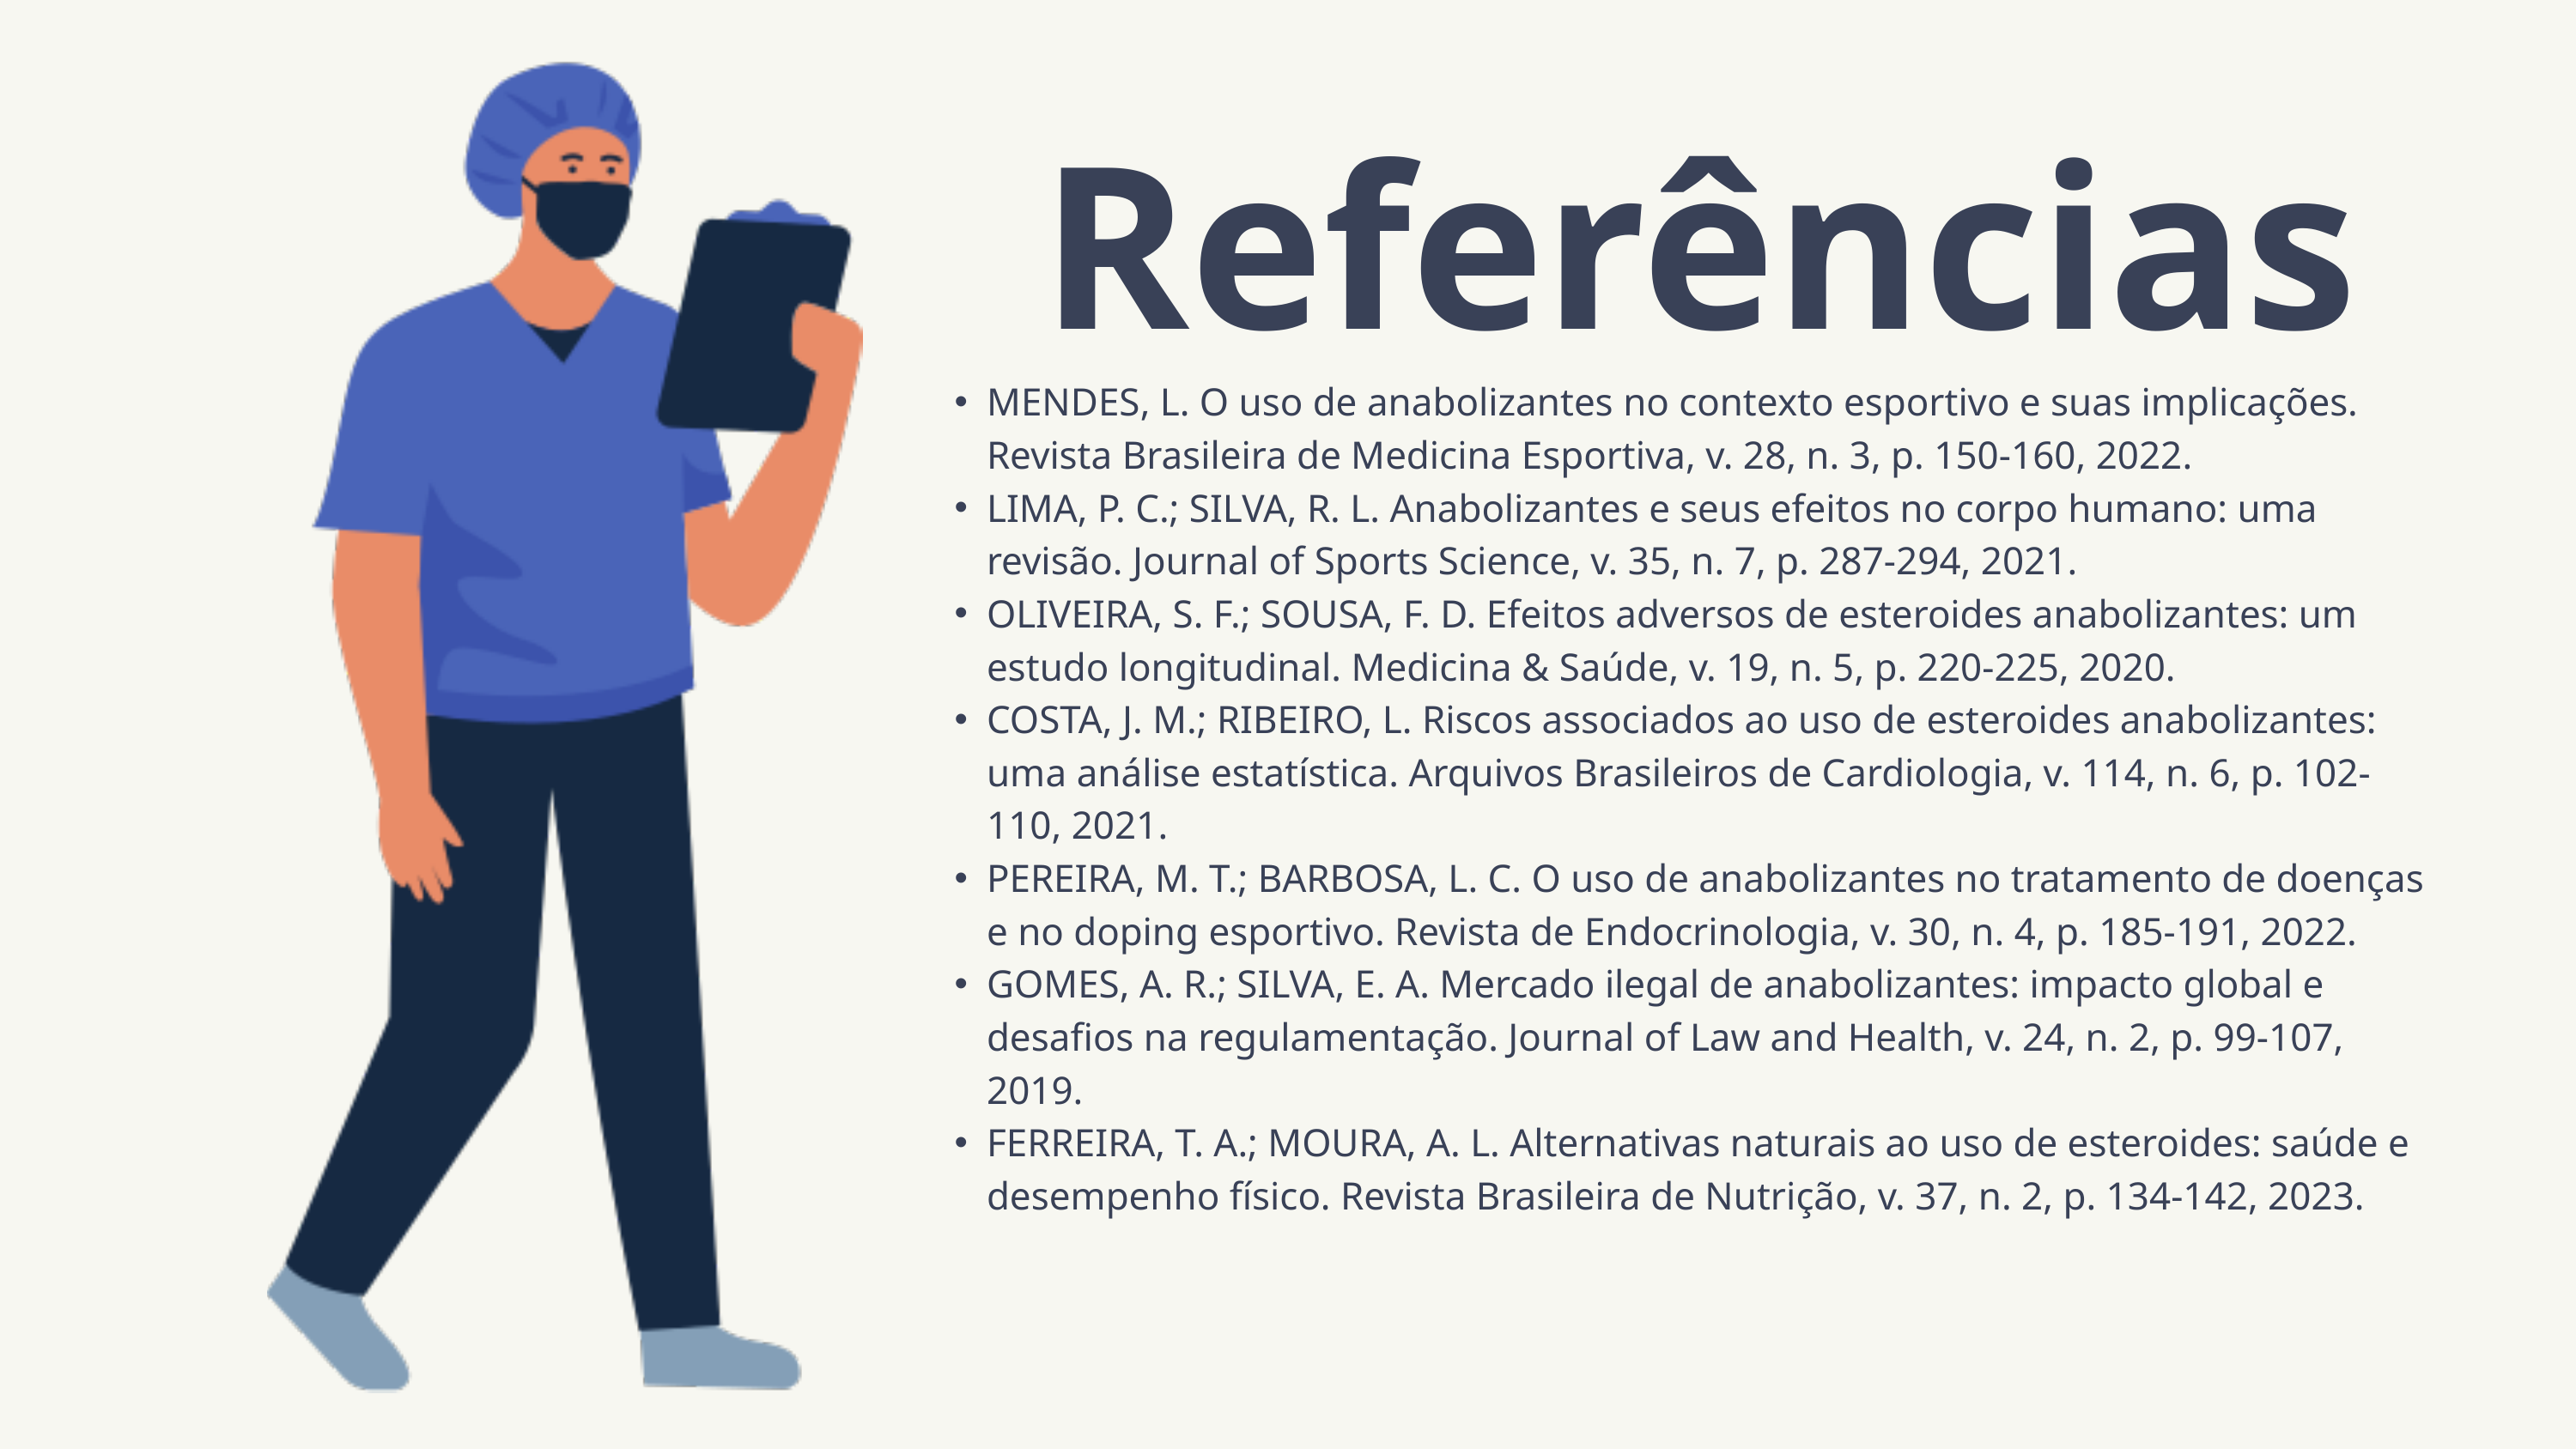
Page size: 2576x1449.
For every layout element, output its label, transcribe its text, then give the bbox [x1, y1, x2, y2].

text_box Referências [1041, 165, 2432, 370]
text_box [267, 55, 863, 1393]
text_box MENDES, L. O uso de anabolizantes no contexto esportivo e suas implicações. Revista Brasileira de Medicina Esportiva, v. 28, n. 3, p. 150-160, 2022. LIMA, P. C.; SILVA, R. L. Anabolizantes e seus efeitos no corpo humano: uma revisão. Journal of Sports Science, v. 35, n. 7, p. 287-294, 2021. OLIVEIRA, S. F.; SOUSA, F. D. Efeitos adversos de esteroides anabolizantes: um estudo longitudinal. Medicina & Saúde, v. 19, n. 5, p. 220-225, 2020. COSTA, J. M.; RIBEIRO, L. Riscos associados ao uso de esteroides anabolizantes: uma análise estatística. Arquivos Brasileiros de Cardiologia, v. 114, n. 6, p. 102-110, 2021. PEREIRA, M. T.; BARBOSA, L. C. O uso de anabolizantes no tratamento de doenças e no doping esportivo. Revista de Endocrinologia, v. 30, n. 4, p. 185-191, 2022. GOMES, A. R.; SILVA, E. A. Mercado ilegal de anabolizantes: impacto global e desafios na regulamentação. Journal of Law and Health, v. 24, n. 2, p. 99-107, 2019. FERREIRA, T. A.; MOURA, A. L. Alternativas naturais ao uso de esteroides: saúde e desempenho físico. Revista Brasileira de Nutrição, v. 37, n. 2, p. 134-142, 2023. [922, 370, 2432, 1218]
